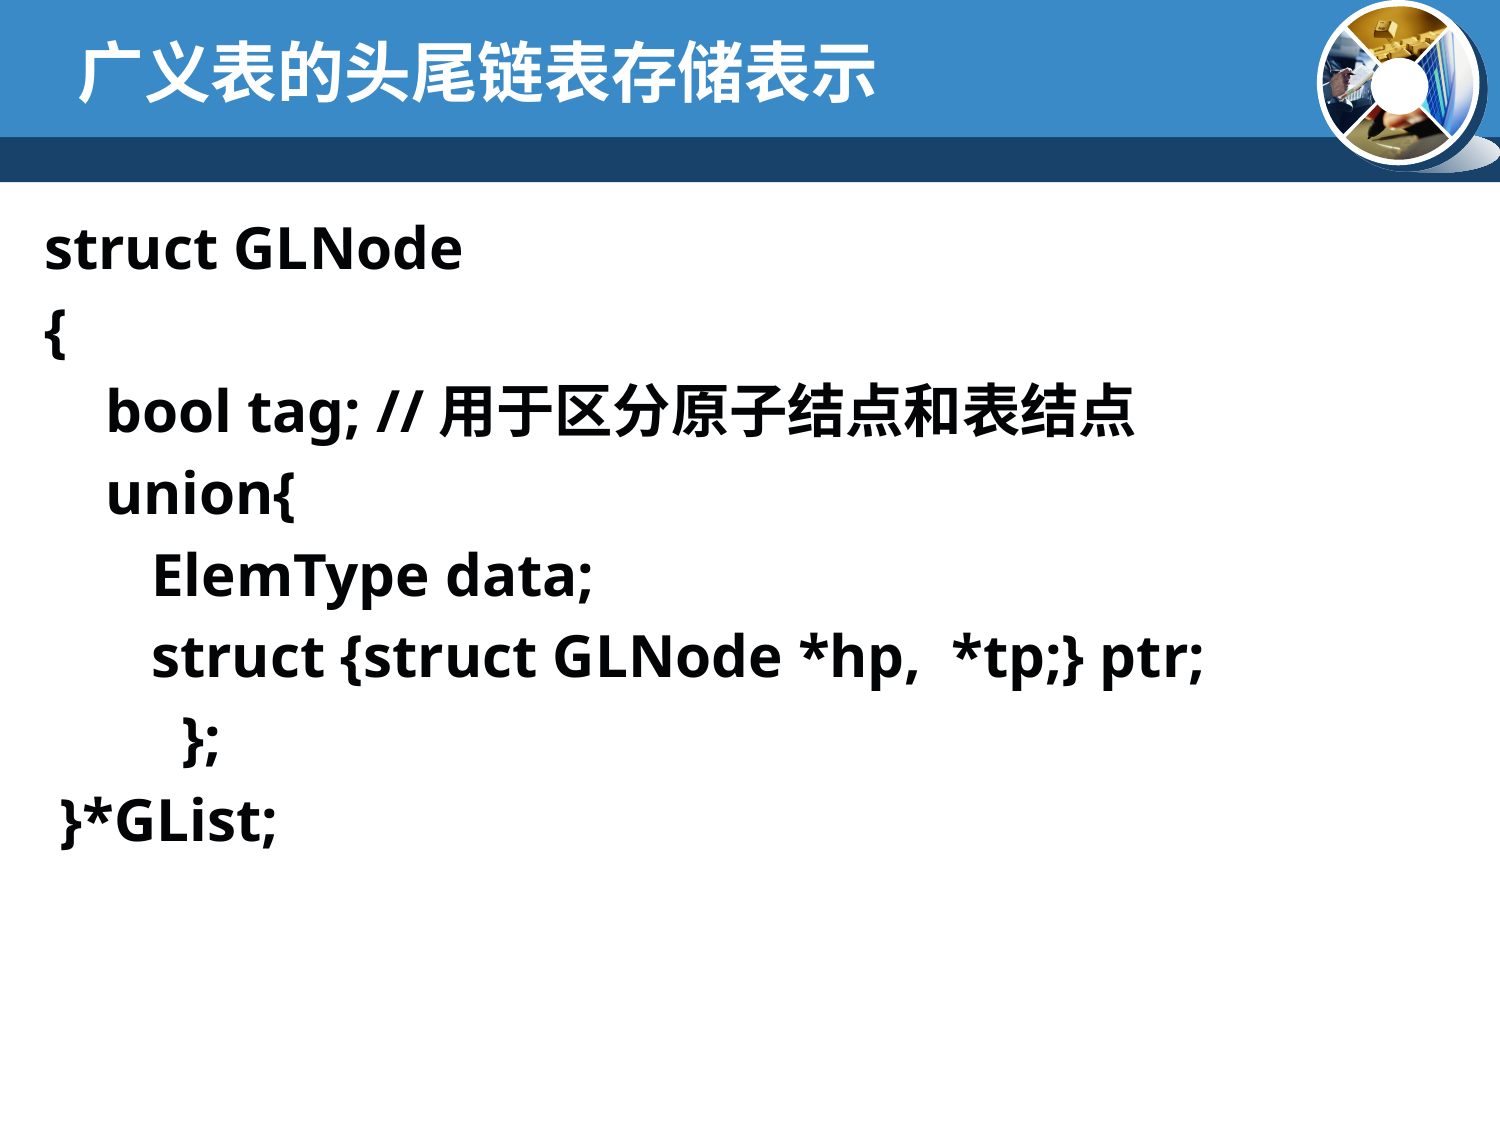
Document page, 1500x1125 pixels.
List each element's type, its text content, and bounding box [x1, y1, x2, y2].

list struct GLNode { bool tag; //用于区分原子结点和表结点 union{ ElemType data; struct {struct GLNode *hp, *tp;} ptr; }; }*GList; [29, 203, 1471, 1065]
picture [1345, 105, 1449, 160]
picture [1347, 6, 1448, 63]
picture [1322, 30, 1379, 134]
picture [1418, 29, 1474, 137]
title 广义表的头尾链表存储表示 [62, 24, 1275, 118]
